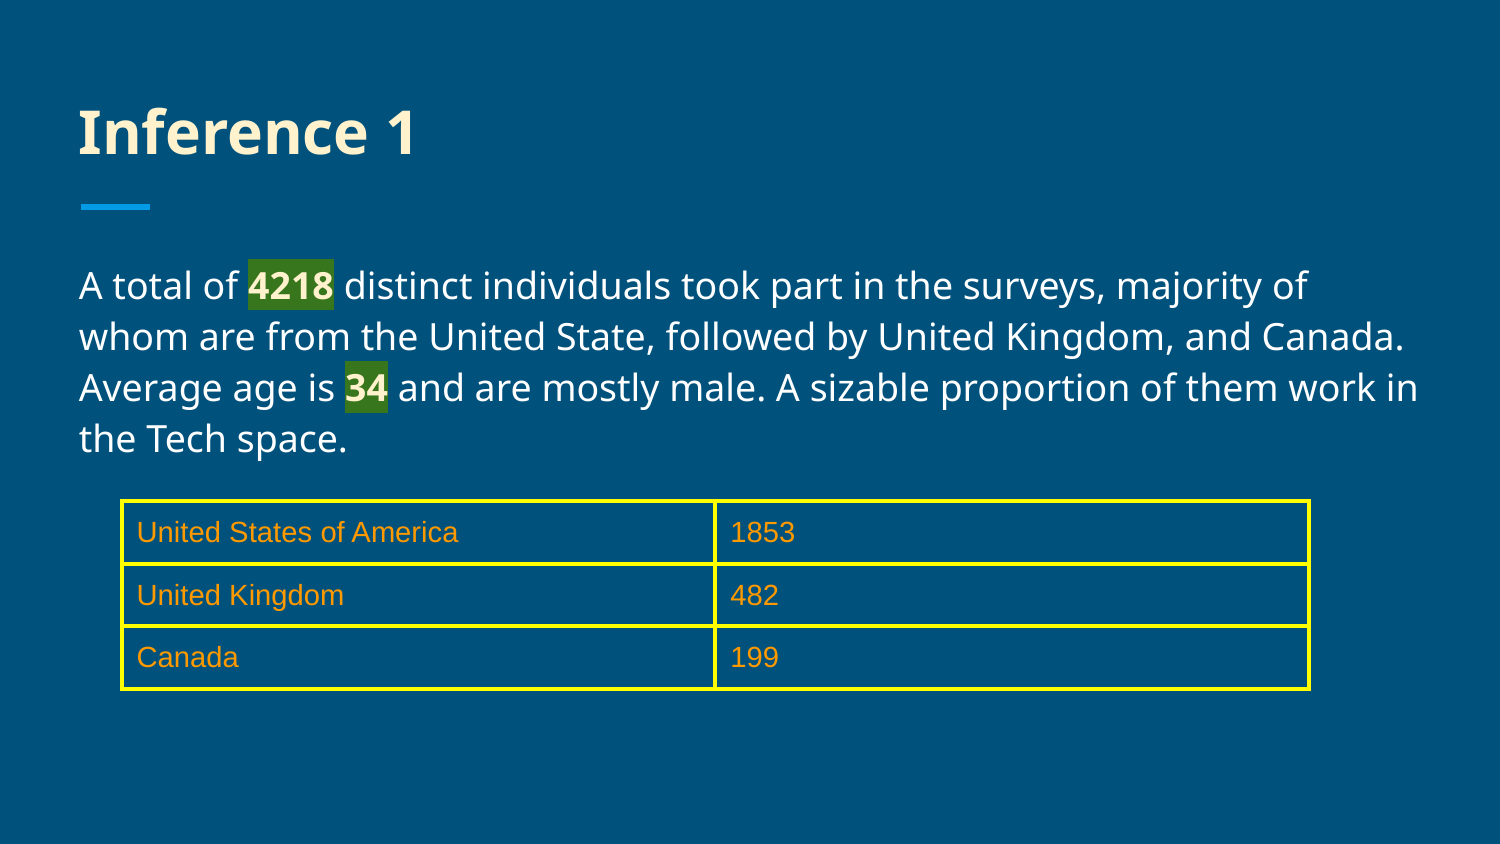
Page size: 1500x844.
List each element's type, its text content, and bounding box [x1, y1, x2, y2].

table_cell Canada [124, 628, 713, 687]
table_cell 482 [717, 566, 1307, 624]
table_cell 199 [717, 628, 1307, 687]
title Inference 1 [63, 75, 1437, 188]
table_header United States of America [124, 503, 713, 562]
table_cell United Kingdom [124, 566, 713, 624]
table_header 1853 [717, 503, 1307, 562]
list A total of 4218 distinct individuals took part in the surveys, majority of whom are from the United State, followed by United Kingdom, and Canada. Average age is 34 and are mostly male. A sizable proportion of them work in the Tech space. [63, 244, 1437, 501]
